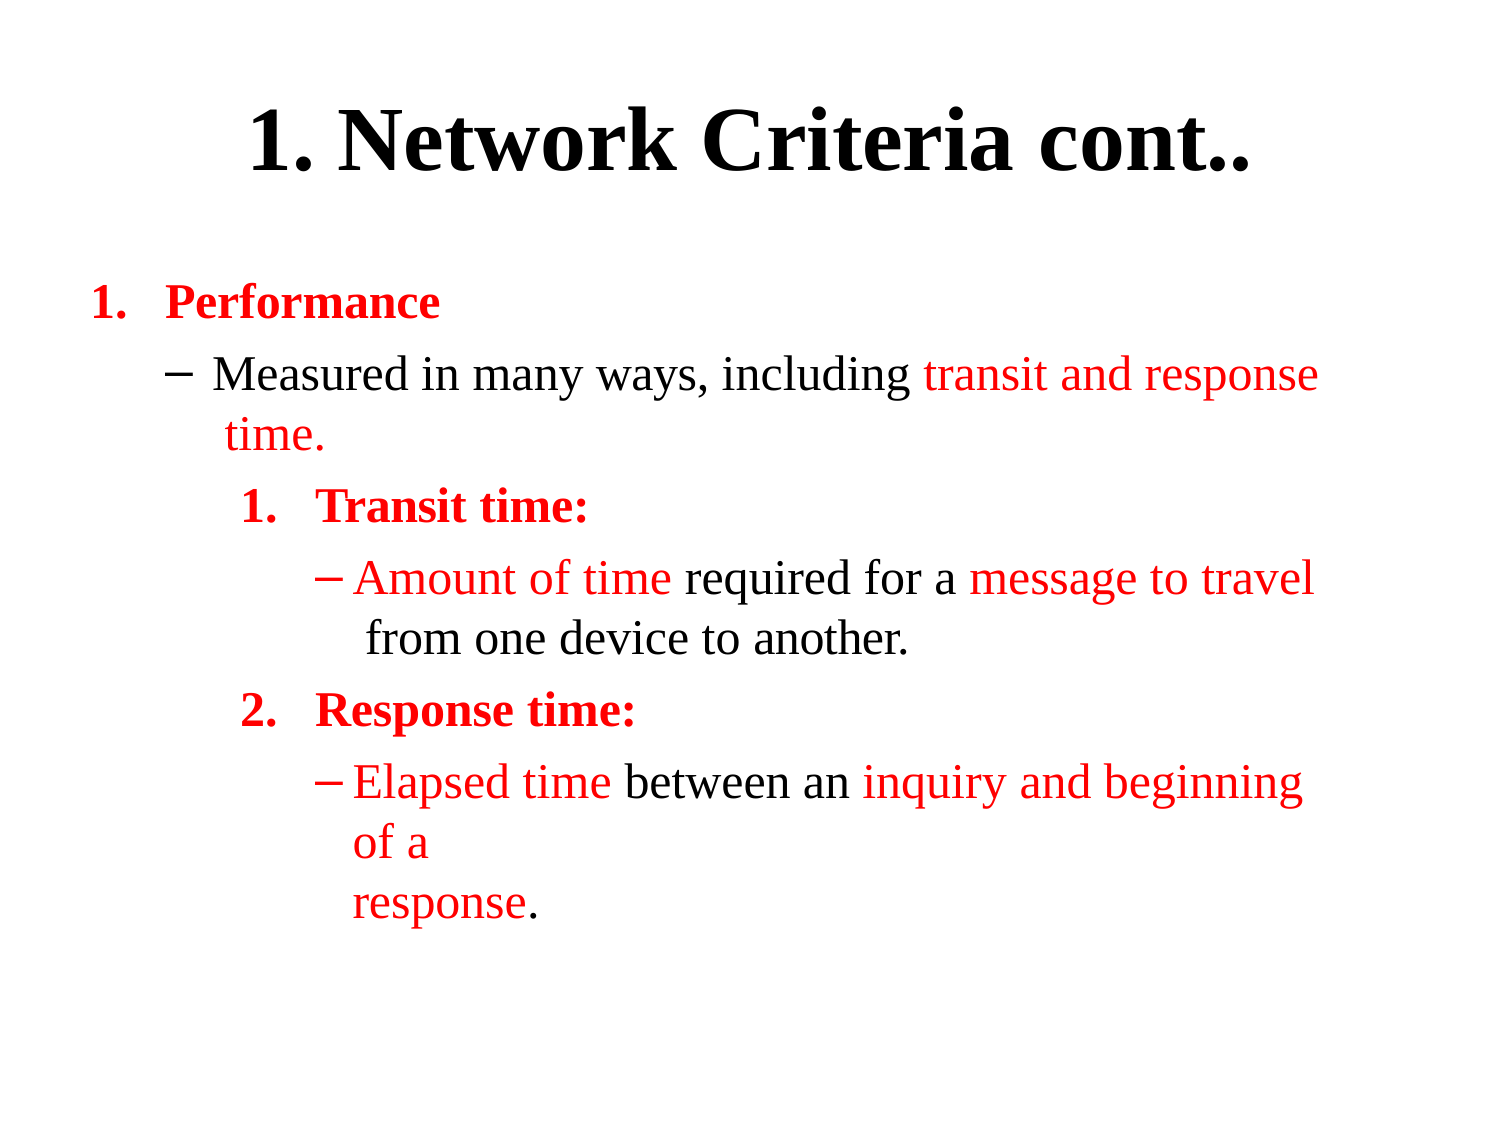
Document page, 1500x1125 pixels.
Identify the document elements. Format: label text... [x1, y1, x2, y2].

text_box Performance Measured in many ways, including transit and response time. Transit time: Amount of time required for a message to travel from one device to another. Response time: Elapsed time between an inquiry and beginning of a response. [87, 254, 1396, 929]
title 1. Network Criteria cont.. [244, 76, 1256, 254]
